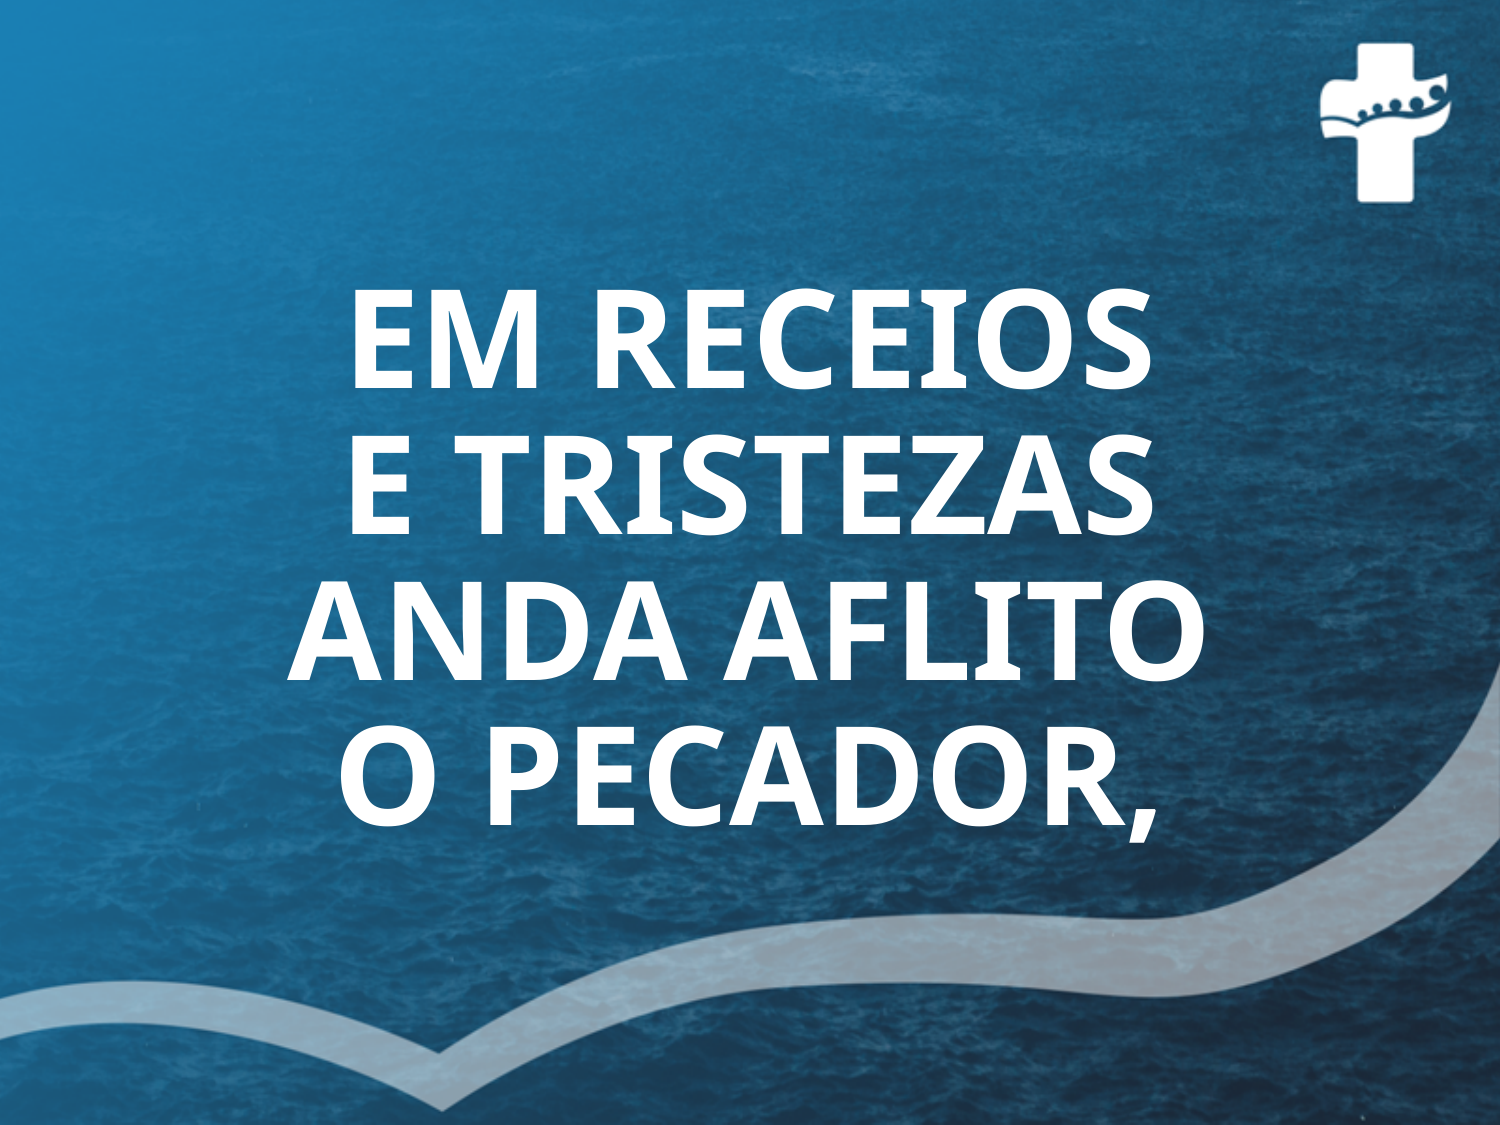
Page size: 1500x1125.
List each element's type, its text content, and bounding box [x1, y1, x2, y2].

picture [0, 0, 1500, 467]
title EM RECEIOS E TRISTEZAS ANDA AFLITO O PECADOR, [0, 467, 1500, 656]
picture [0, 656, 1500, 1125]
